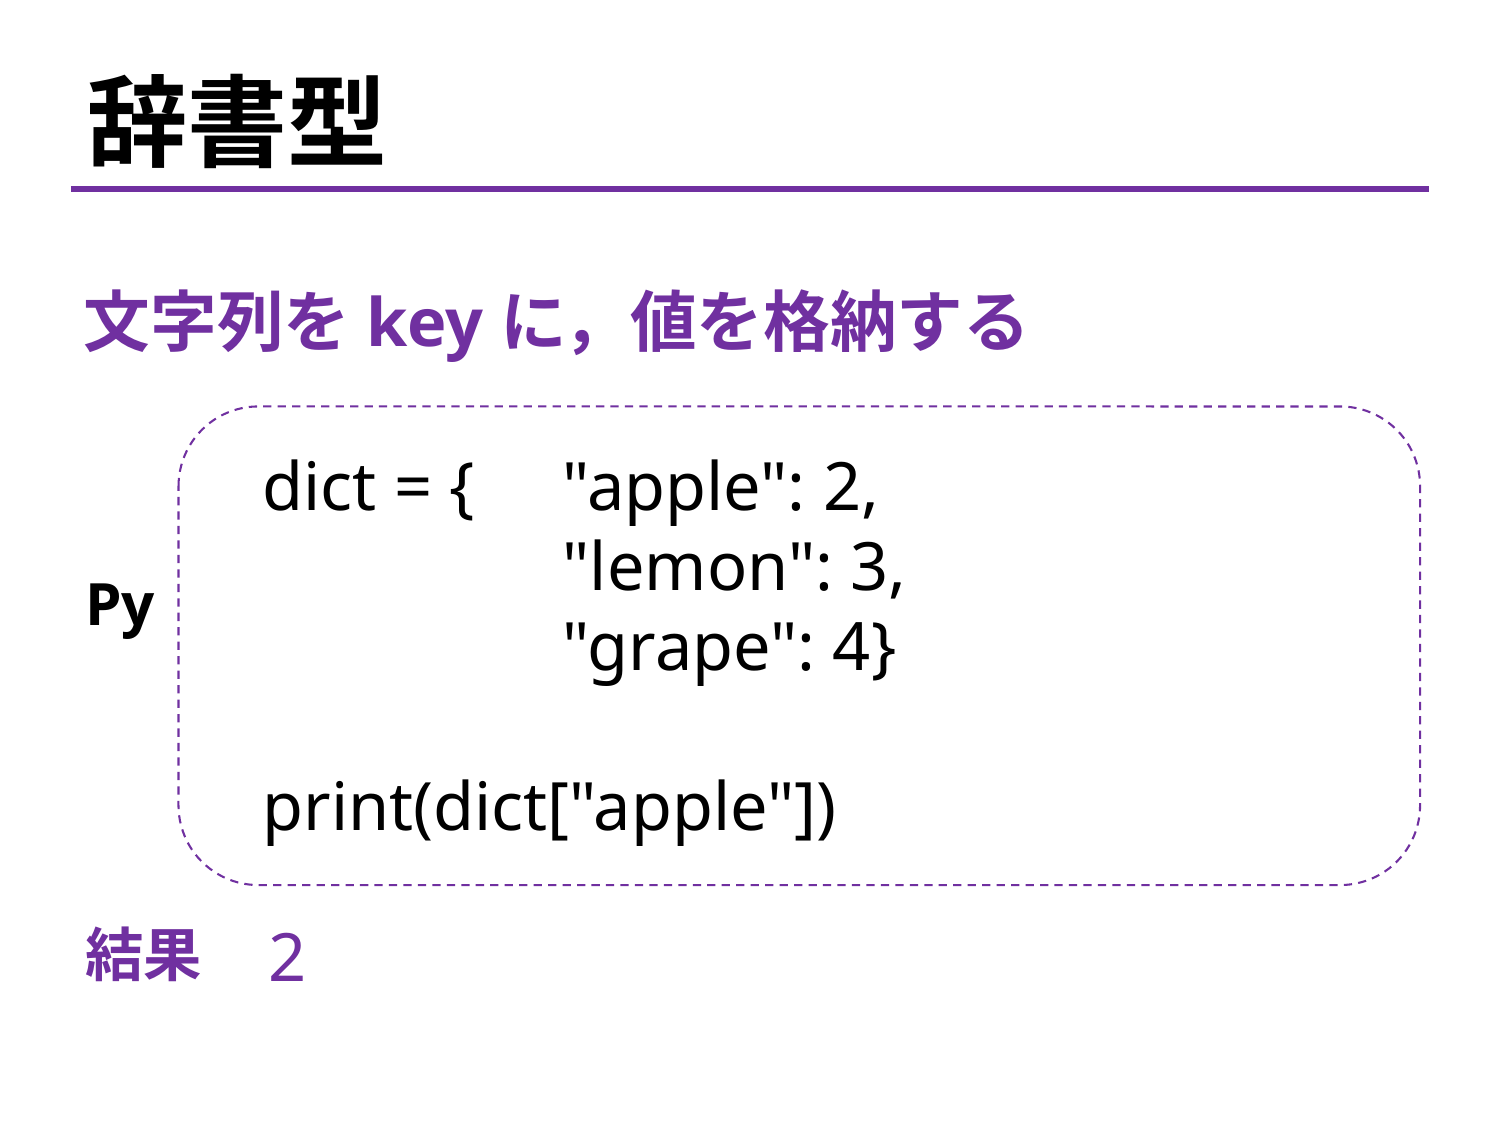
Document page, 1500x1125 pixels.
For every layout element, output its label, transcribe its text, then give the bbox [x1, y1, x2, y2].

text_box 結果 [70, 910, 234, 996]
text_box dict = { "apple": 2, "lemon": 3, "grape": 4} print(dict["apple"]) [247, 436, 923, 851]
text_box Py [70, 559, 179, 645]
text_box 2 [253, 907, 322, 1003]
text_box [177, 405, 1422, 887]
text_box 辞書型 [72, 52, 403, 186]
text_box 文字列をkeyに，値を格納する [68, 272, 1046, 368]
